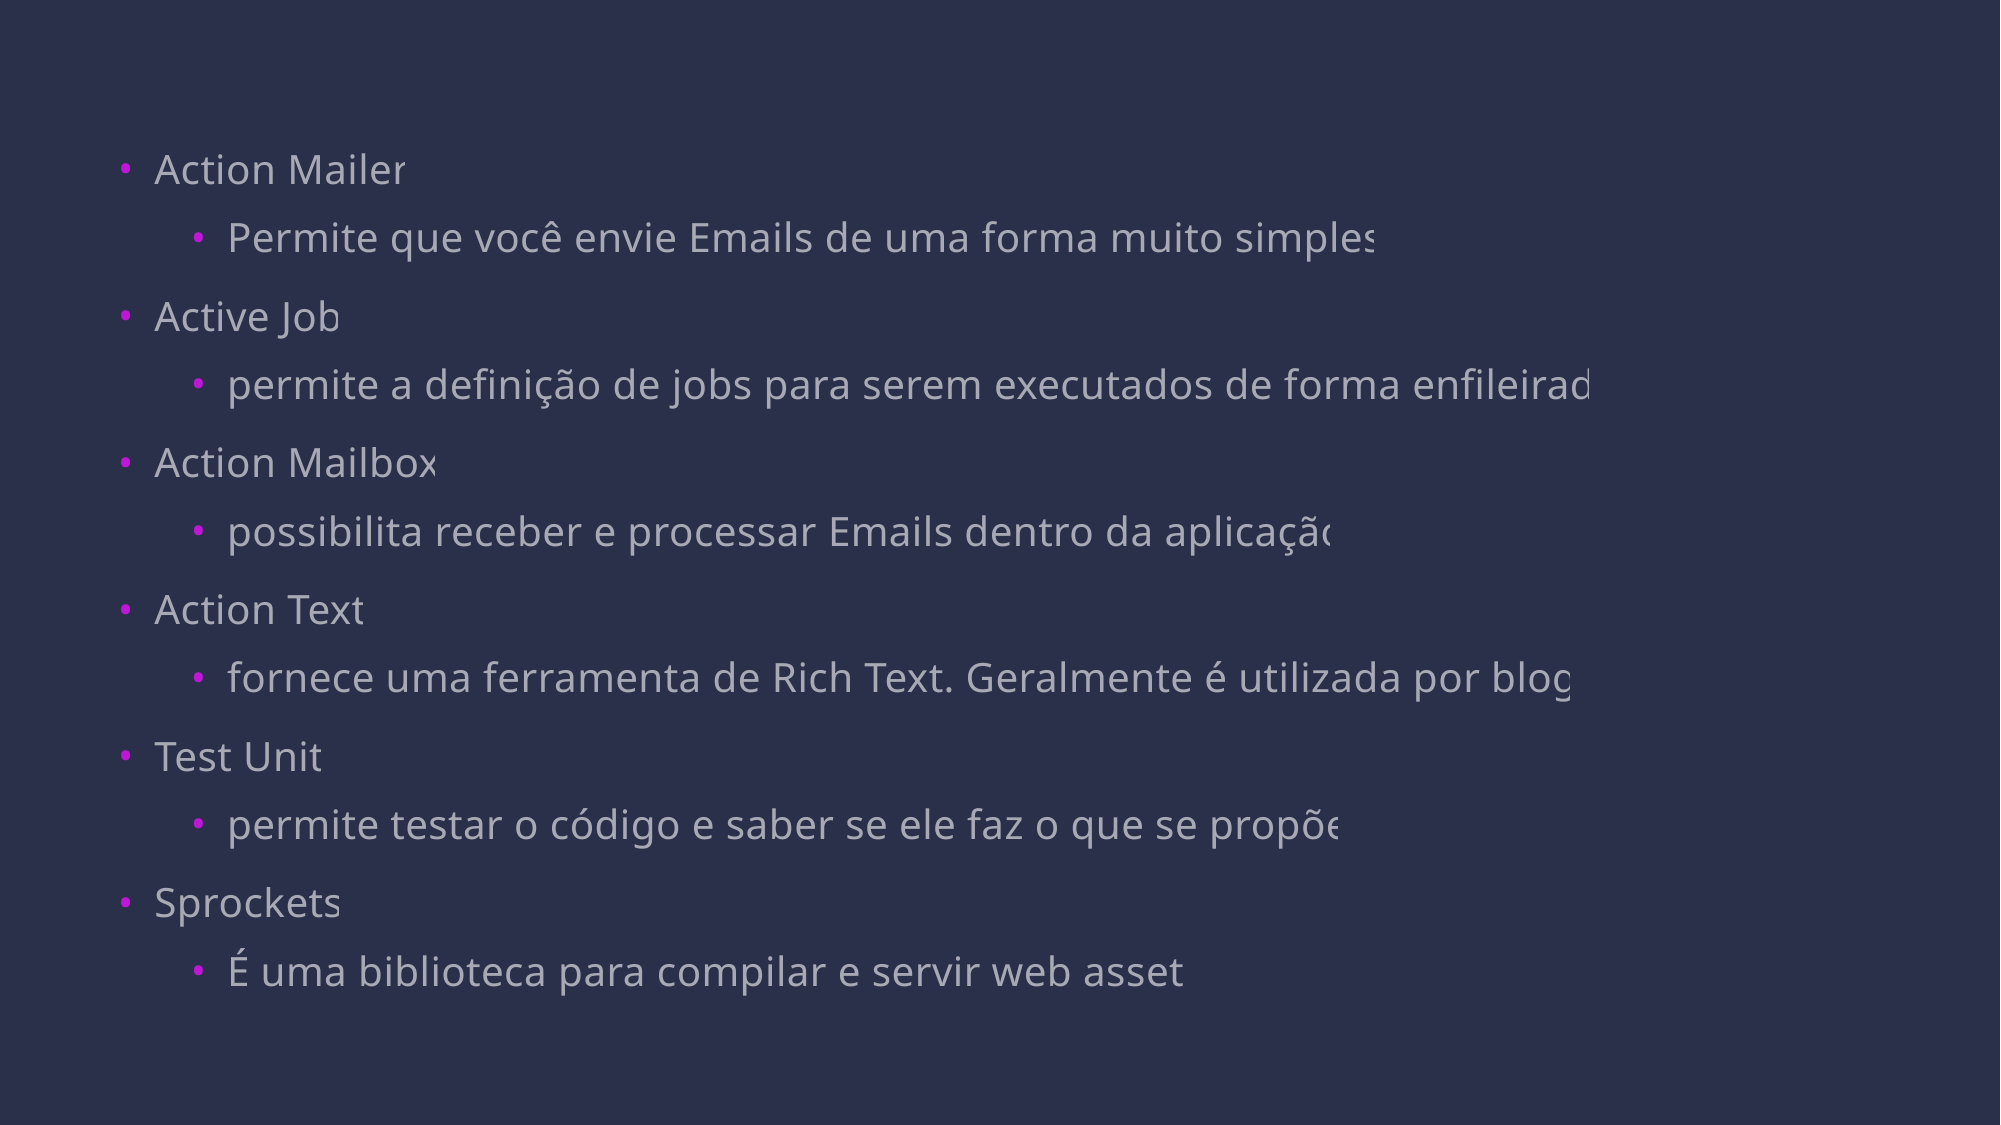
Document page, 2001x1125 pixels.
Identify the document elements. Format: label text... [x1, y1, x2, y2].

list Action Mailer Permite que você envie Emails de uma forma muito simples. Active Job permite a definição de jobs para serem executados de forma enfileirada Action Mailbox possibilita receber e processar Emails dentro da aplicação. Action Text fornece uma ferramenta de Rich Text. Geralmente é utilizada por blogs Test Unit permite testar o código e saber se ele faz o que se propõe. Sprockets É uma biblioteca para compilar e servir web assets [118, 134, 1878, 1000]
